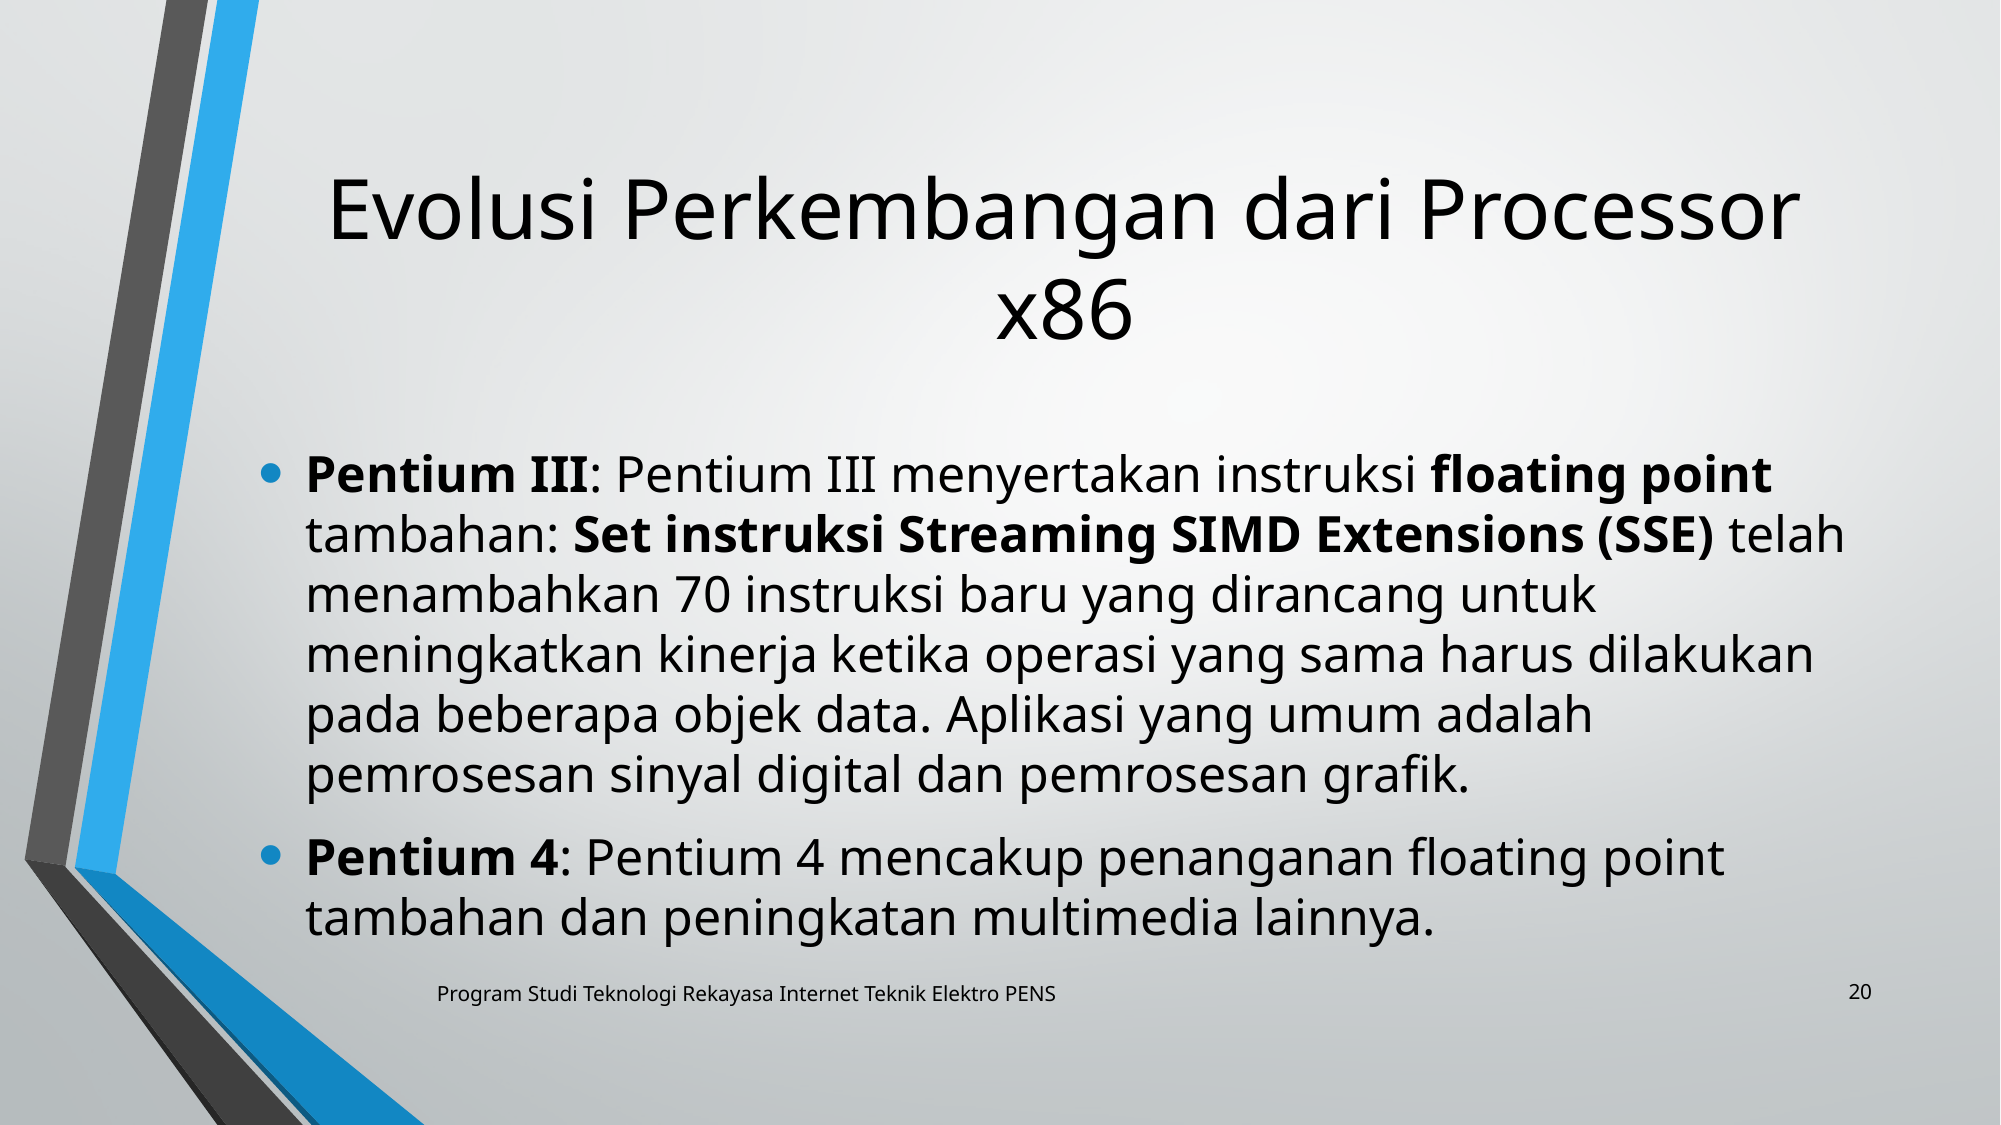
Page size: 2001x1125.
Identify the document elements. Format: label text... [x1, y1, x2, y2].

footer Program Studi Teknologi Rekayasa Internet Teknik Elektro PENS [421, 965, 1584, 1025]
slide_number 20 [1796, 962, 1887, 1023]
list Pentium III: Pentium III menyertakan instruksi floating point tambahan: Set instruksi Streaming SIMD Extensions (SSE) telah menambahkan 70 instruksi baru yang dirancang untuk meningkatkan kinerja ketika operasi yang sama harus dilakukan pada beberapa objek data. Aplikasi yang umum adalah pemrosesan sinyal digital dan pemrosesan grafik. Pentium 4: Pentium 4 mencakup penanganan floating point tambahan dan peningkatan multimedia lainnya. [243, 437, 1887, 950]
title Evolusi Perkembangan dari Processor x86 [243, 112, 1887, 400]
